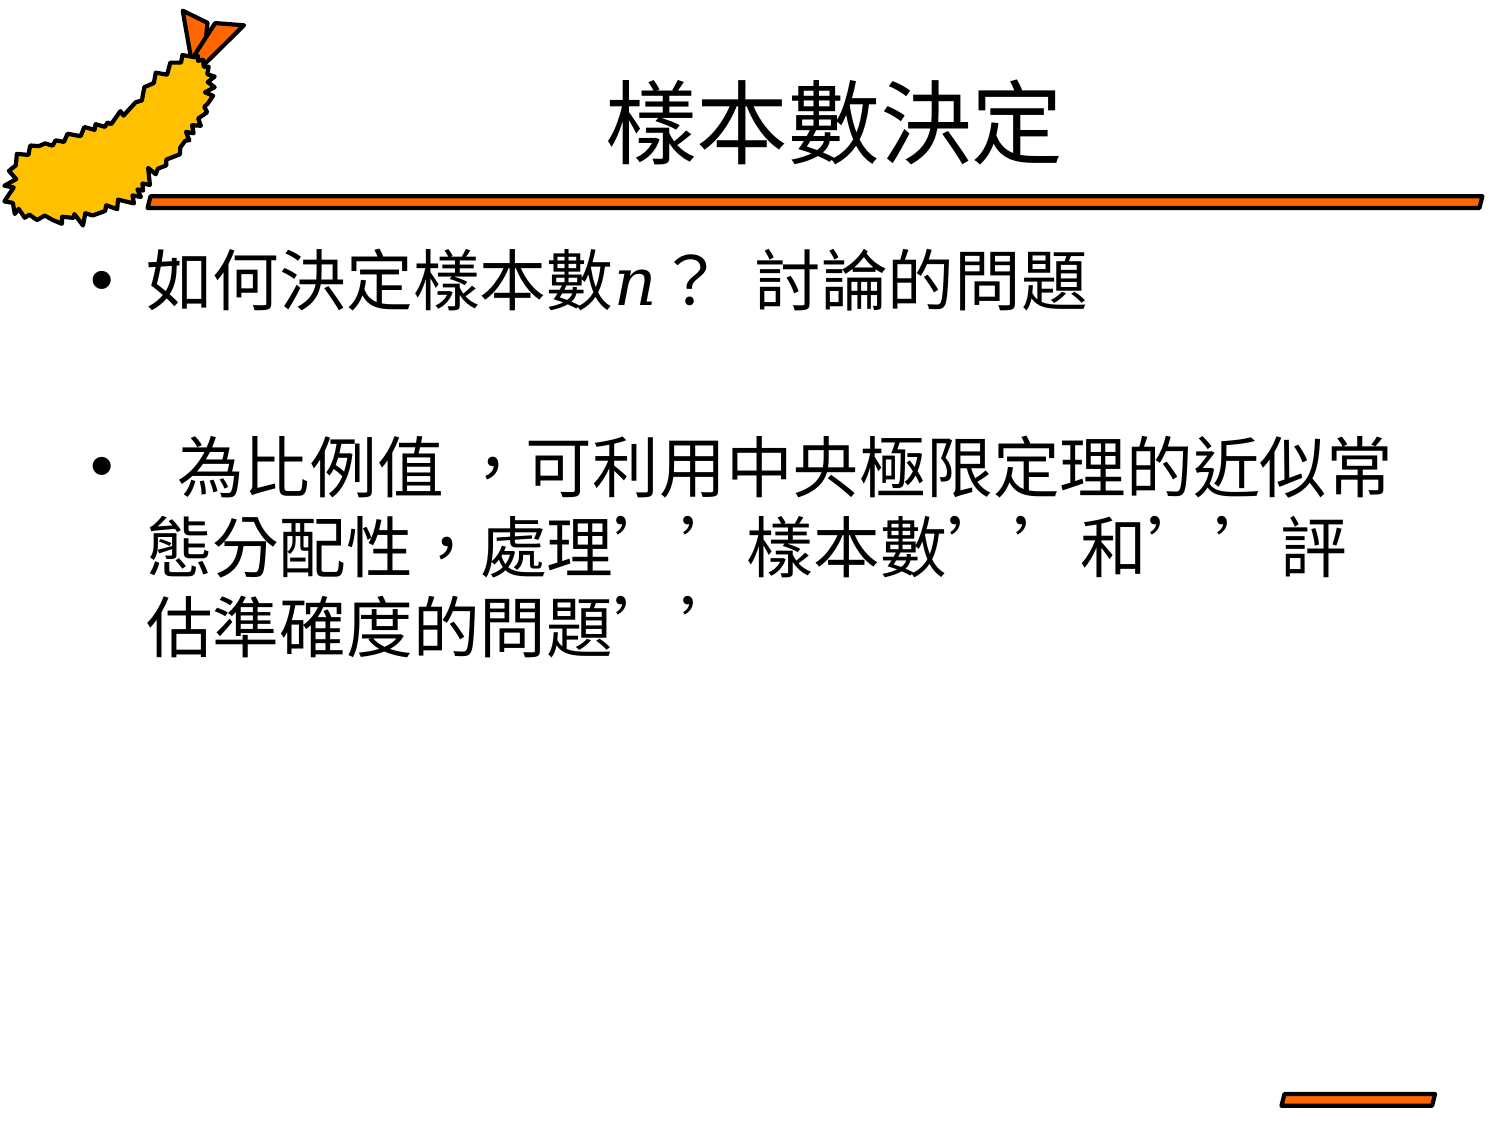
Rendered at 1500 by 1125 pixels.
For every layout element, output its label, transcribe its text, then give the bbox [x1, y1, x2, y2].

title 樣本數決定 [244, 45, 1425, 197]
